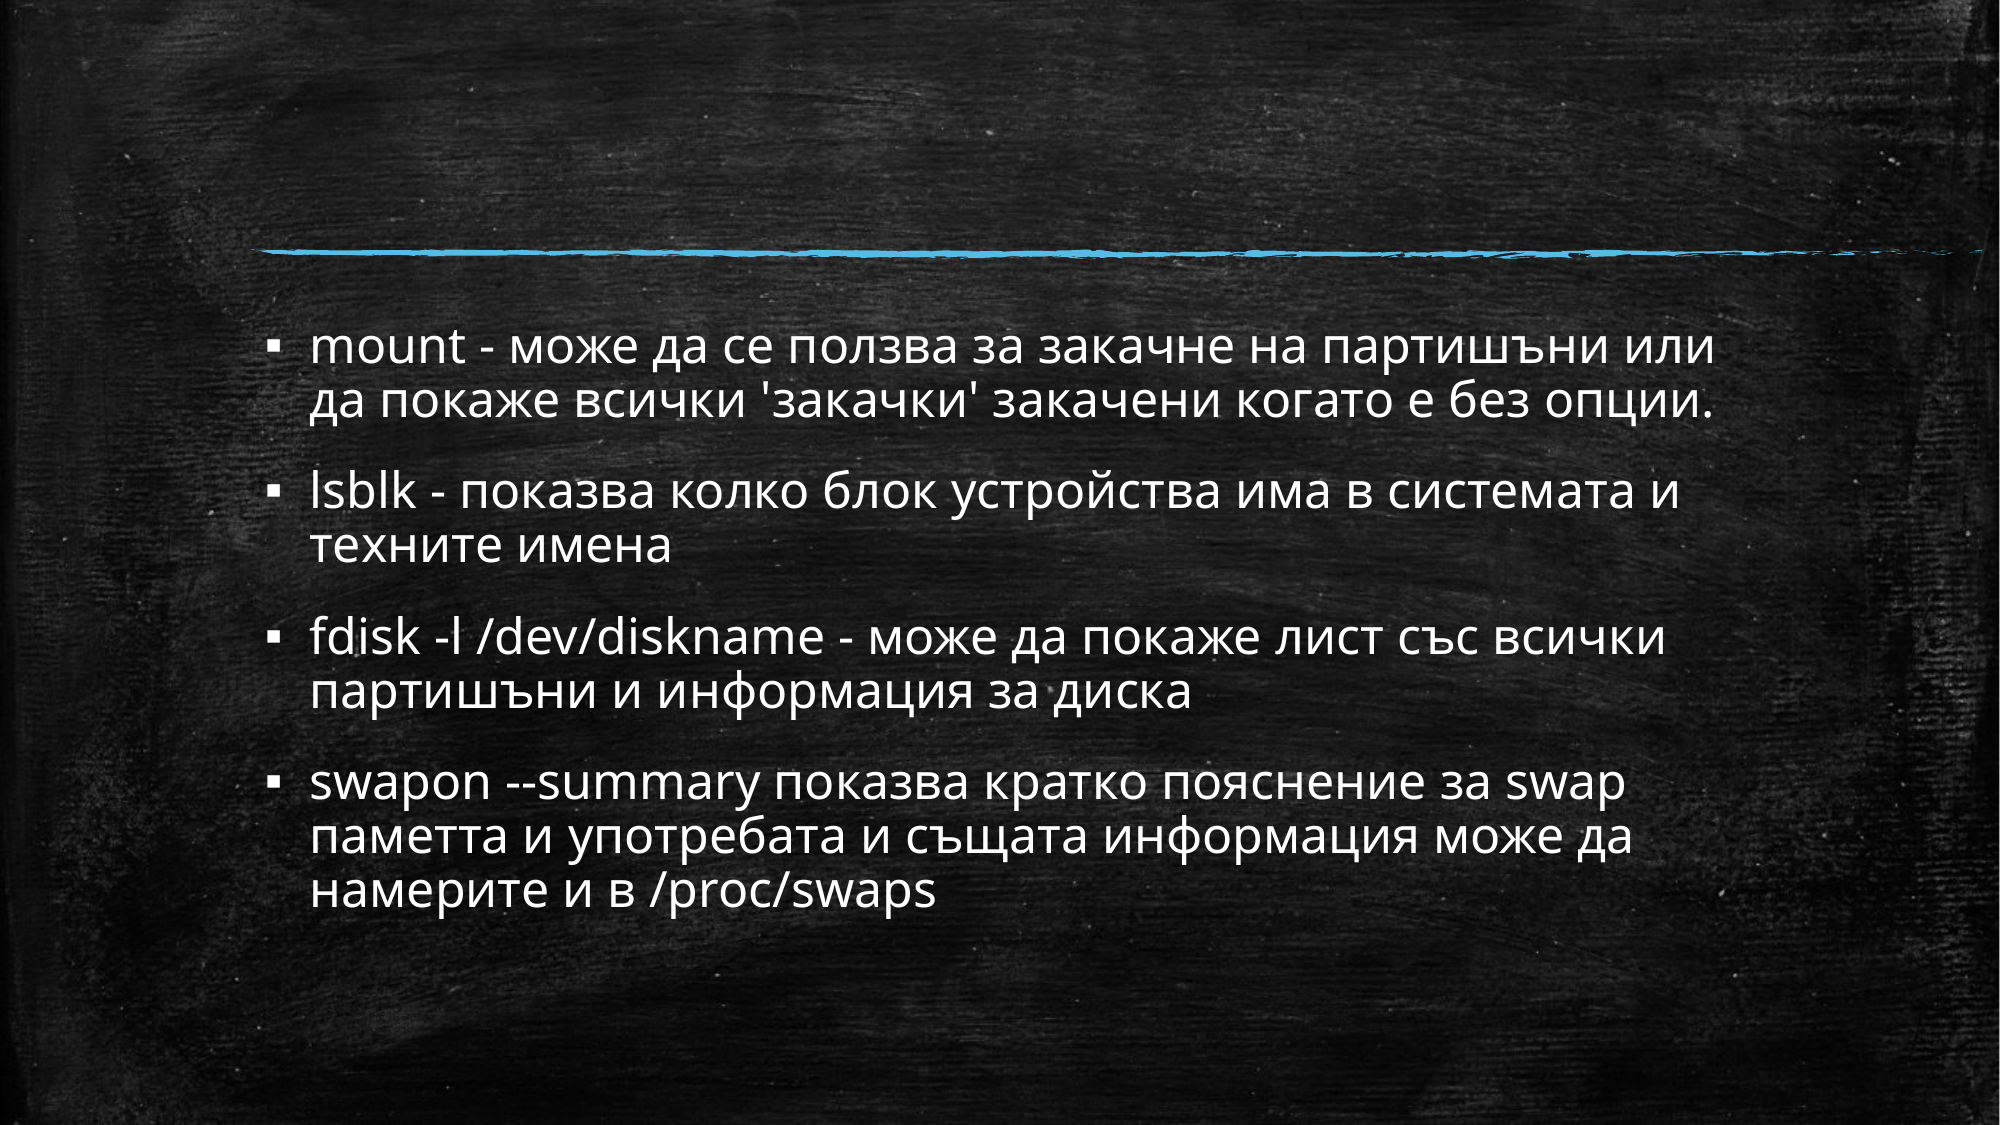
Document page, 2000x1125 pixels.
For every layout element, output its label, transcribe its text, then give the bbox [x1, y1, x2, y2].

list mount - може да се ползва за закачне на партишъни или да покаже всички 'закачки' закачени когато е без опции. lsblk - показва колко блок устройства има в системата и техните имена fdisk -l /dev/diskname - може да покаже лист със всички партишъни и информация за диска swapon --summary показва кратко пояснение за swap паметта и употребата и същата информация може да намерите и в /proc/swaps [249, 312, 1750, 1013]
